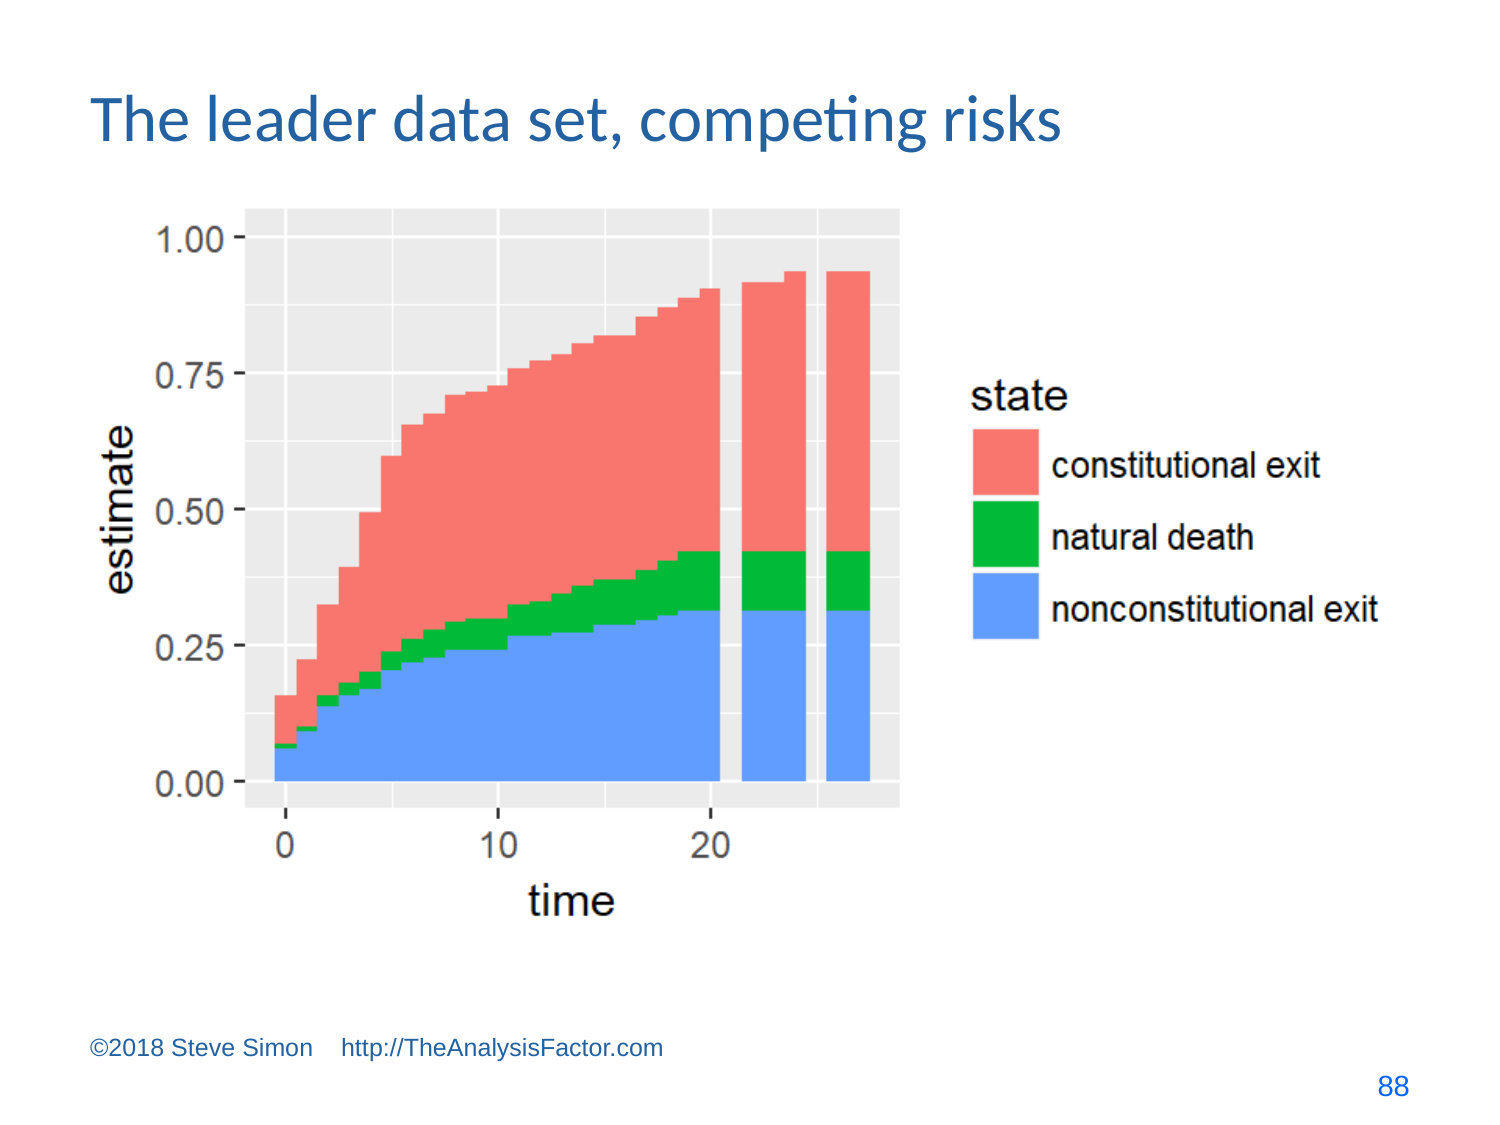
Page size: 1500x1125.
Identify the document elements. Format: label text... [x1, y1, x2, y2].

picture [74, 187, 1426, 938]
title The leader data set, competing risks [75, 62, 1425, 163]
footer ©2018 Steve Simon http://TheAnalysisFactor.com [75, 1024, 1338, 1103]
slide_number 88 [1275, 1025, 1425, 1104]
